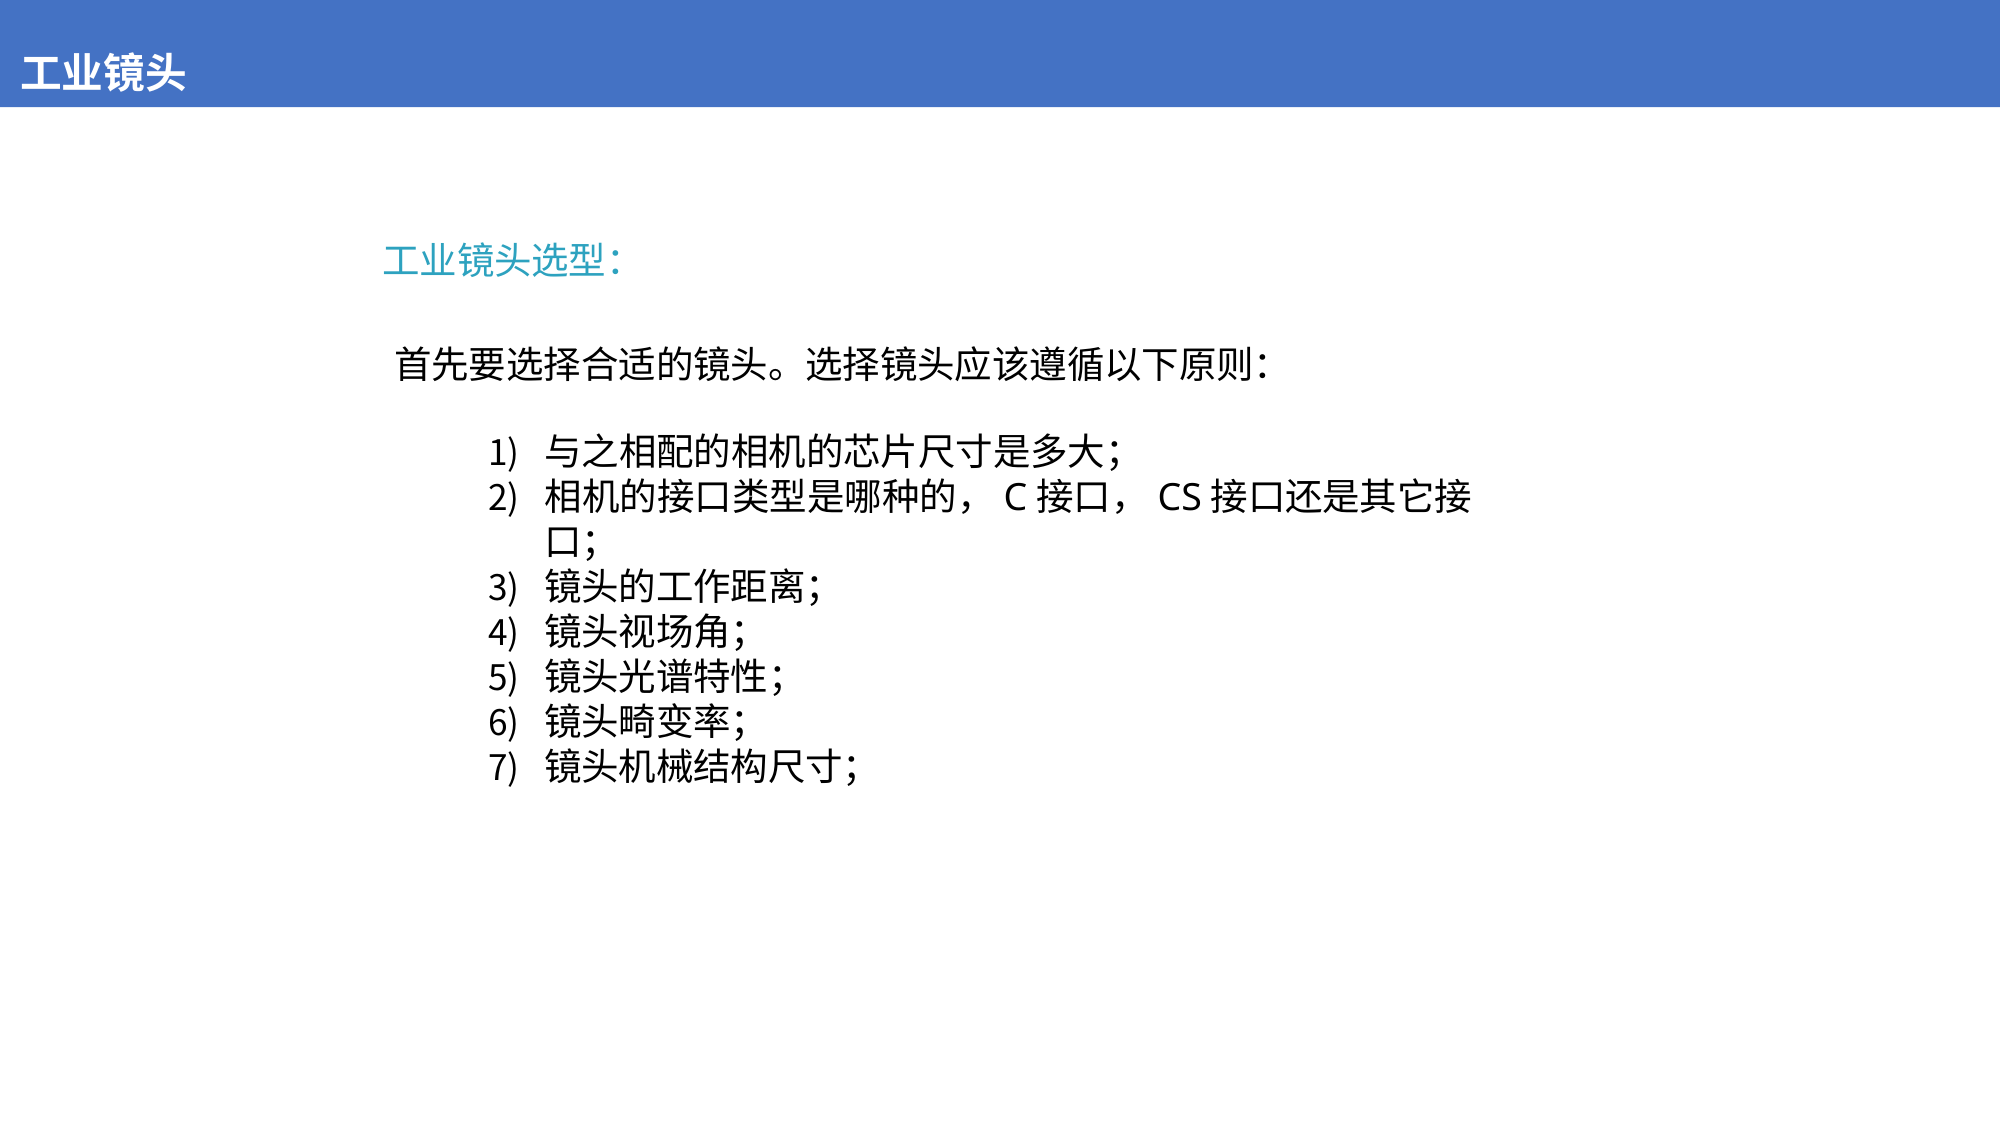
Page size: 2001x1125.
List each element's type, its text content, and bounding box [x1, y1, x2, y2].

text_box 工业镜头选型： [322, 210, 1489, 283]
title 工业镜头 [0, 0, 2000, 108]
text_box 首先要选择合适的镜头。选择镜头应该遵循以下原则： 与之相配的相机的芯片尺寸是多大； 相机的接口类型是哪种的，C接口，CS接口还是其它接口； 镜头的工作距离； 镜头视场角； 镜头光谱特性； 镜头畸变率； 镜头机械结构尺寸； [392, 338, 1503, 789]
